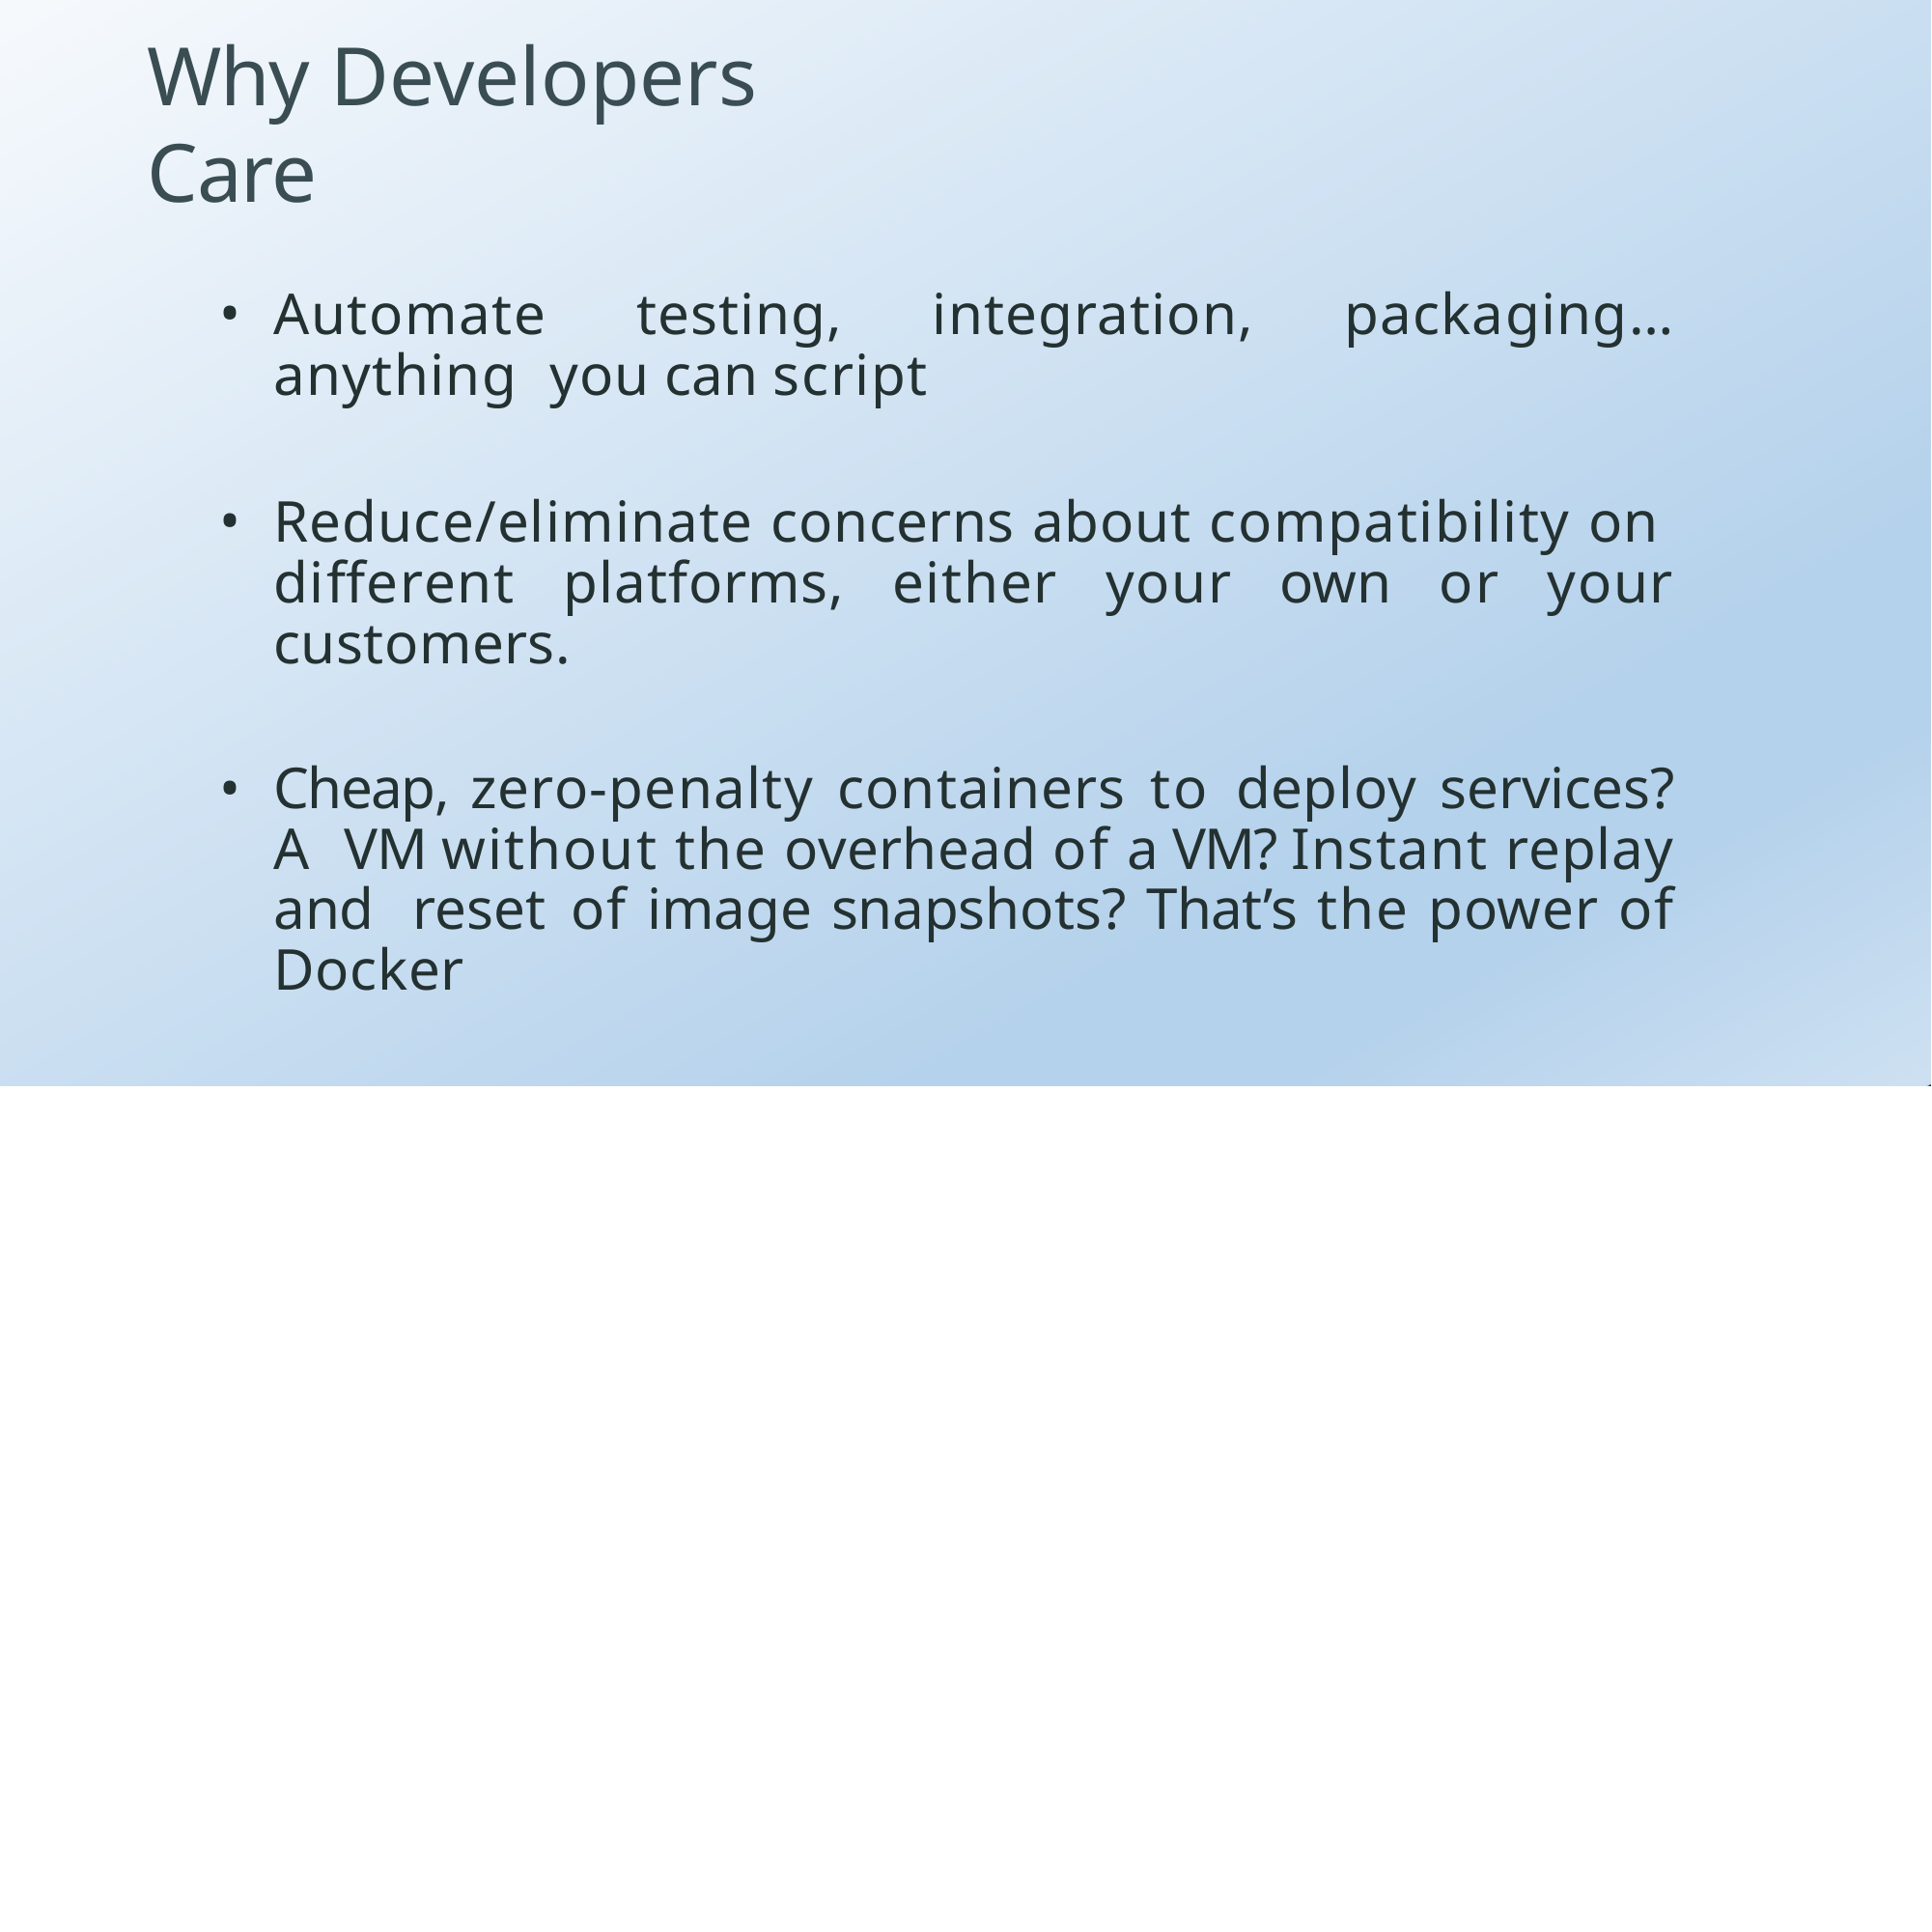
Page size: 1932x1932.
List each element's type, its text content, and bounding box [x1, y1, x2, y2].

picture [0, 0, 1931, 1086]
text_box Automate testing, integration, packaging…anything you can script Reduce/eliminate concerns about compatibility on different platforms, either your own or your customers. Cheap, zero-penalty containers to deploy services? A VM without the overhead of a VM? Instant replay and reset of image snapshots? That’s the power of Docker [217, 274, 1676, 1003]
title Why Developers Care [145, 23, 928, 349]
